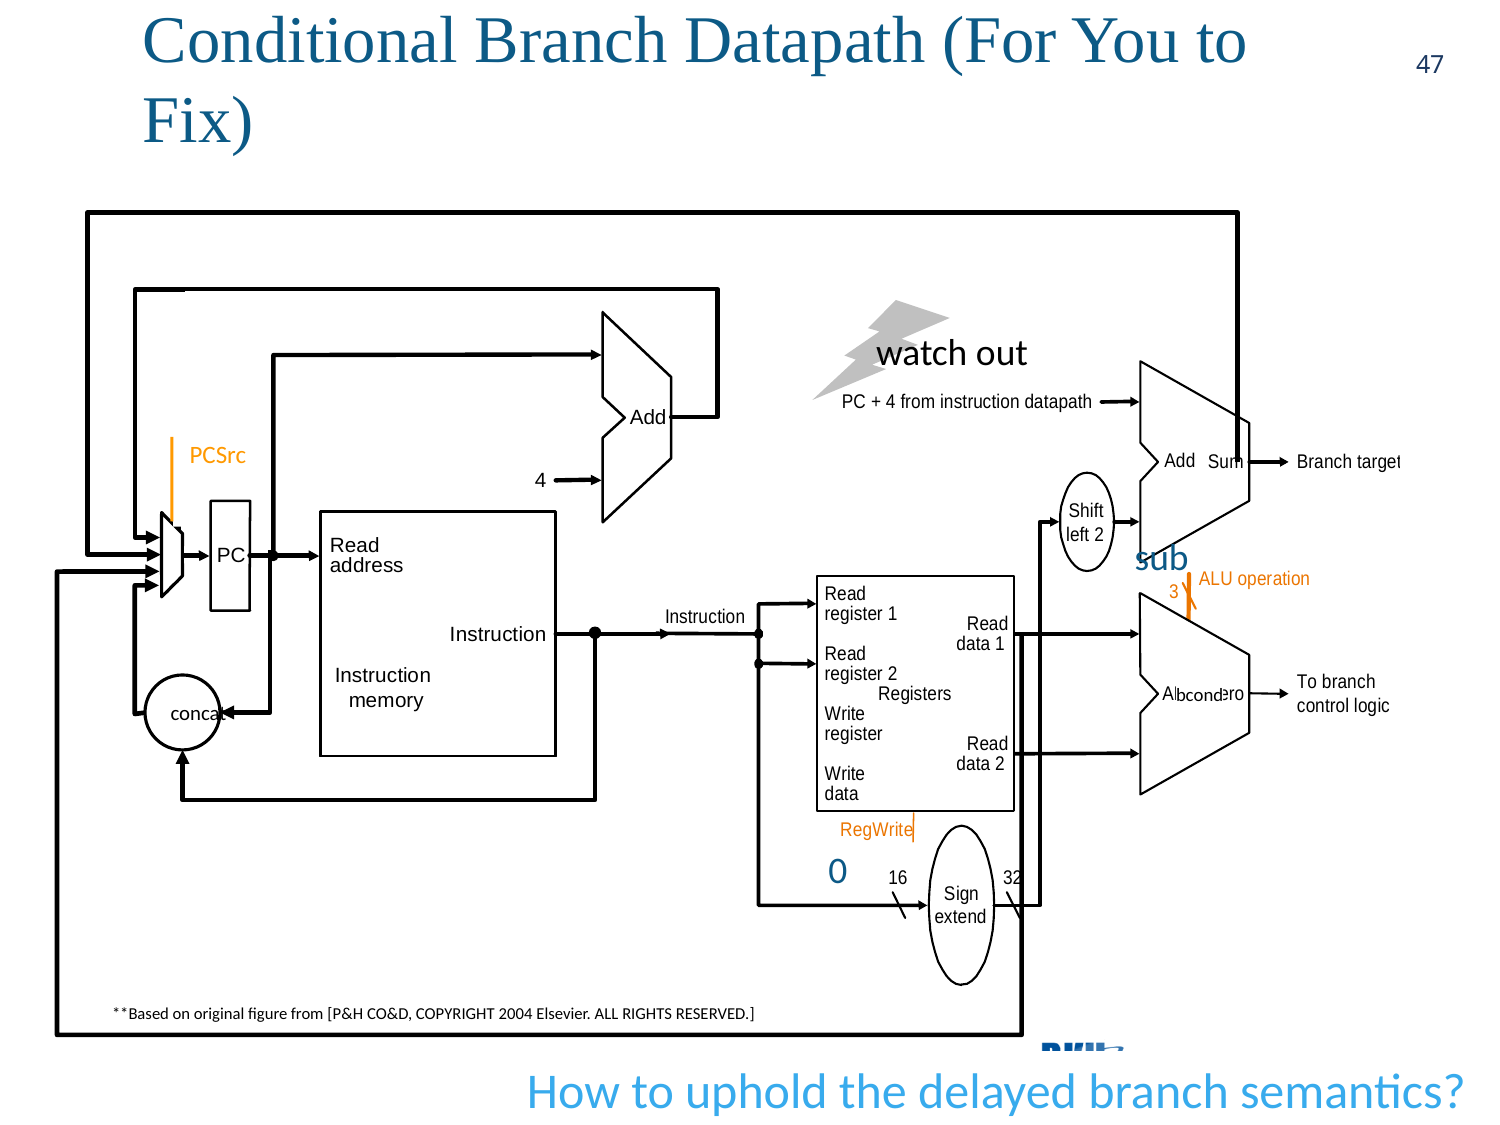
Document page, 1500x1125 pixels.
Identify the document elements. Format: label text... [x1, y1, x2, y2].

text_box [56, 549, 1022, 1036]
text_box watch out [844, 299, 950, 360]
picture [24, 30, 1473, 1094]
text_box How to uphold the delayed branch semantics? [511, 1051, 1482, 1125]
text_box [87, 212, 1238, 549]
title Conditional Branch Datapath (For You to Fix) [127, 62, 1372, 164]
slide_number 47 [1378, 36, 1460, 96]
